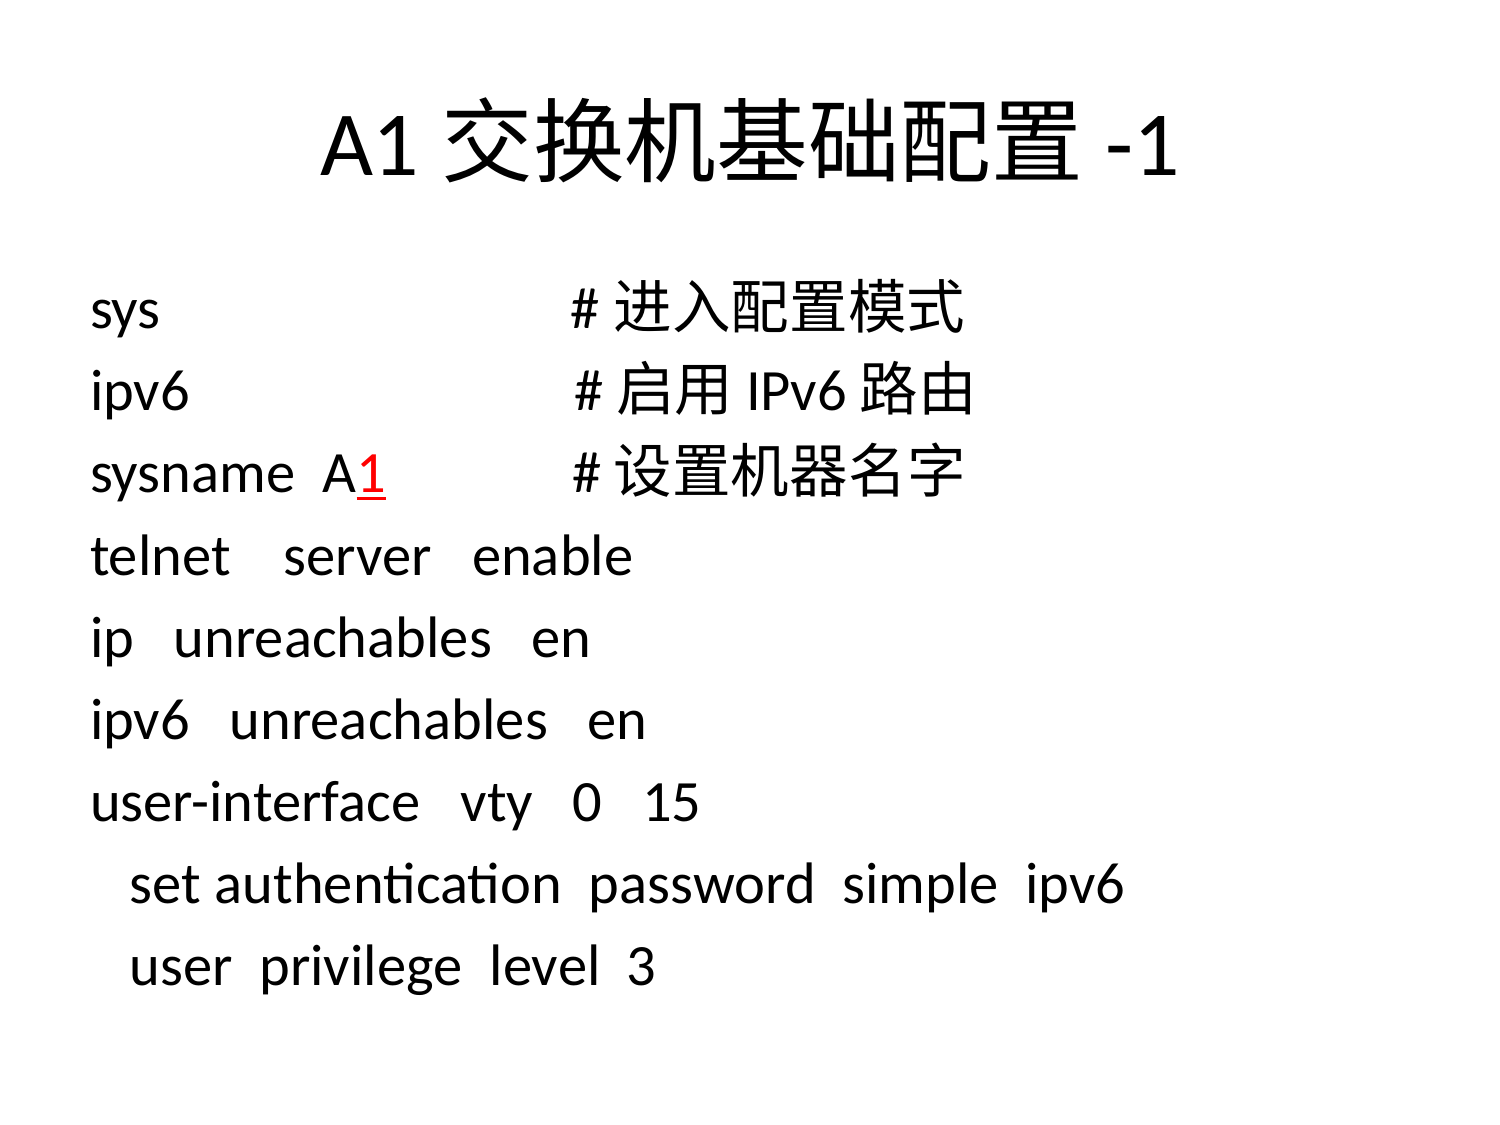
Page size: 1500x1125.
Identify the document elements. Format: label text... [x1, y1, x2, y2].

list sys #进入配置模式 ipv6 #启用IPv6路由 sysname A1 #设置机器名字 telnet server enable ip unreachables en ipv6 unreachables en user-interface vty 0 15 set authentication password simple ipv6 user privilege level 3 [75, 262, 1425, 1005]
title A1交换机基础配置-1 [75, 45, 1425, 233]
